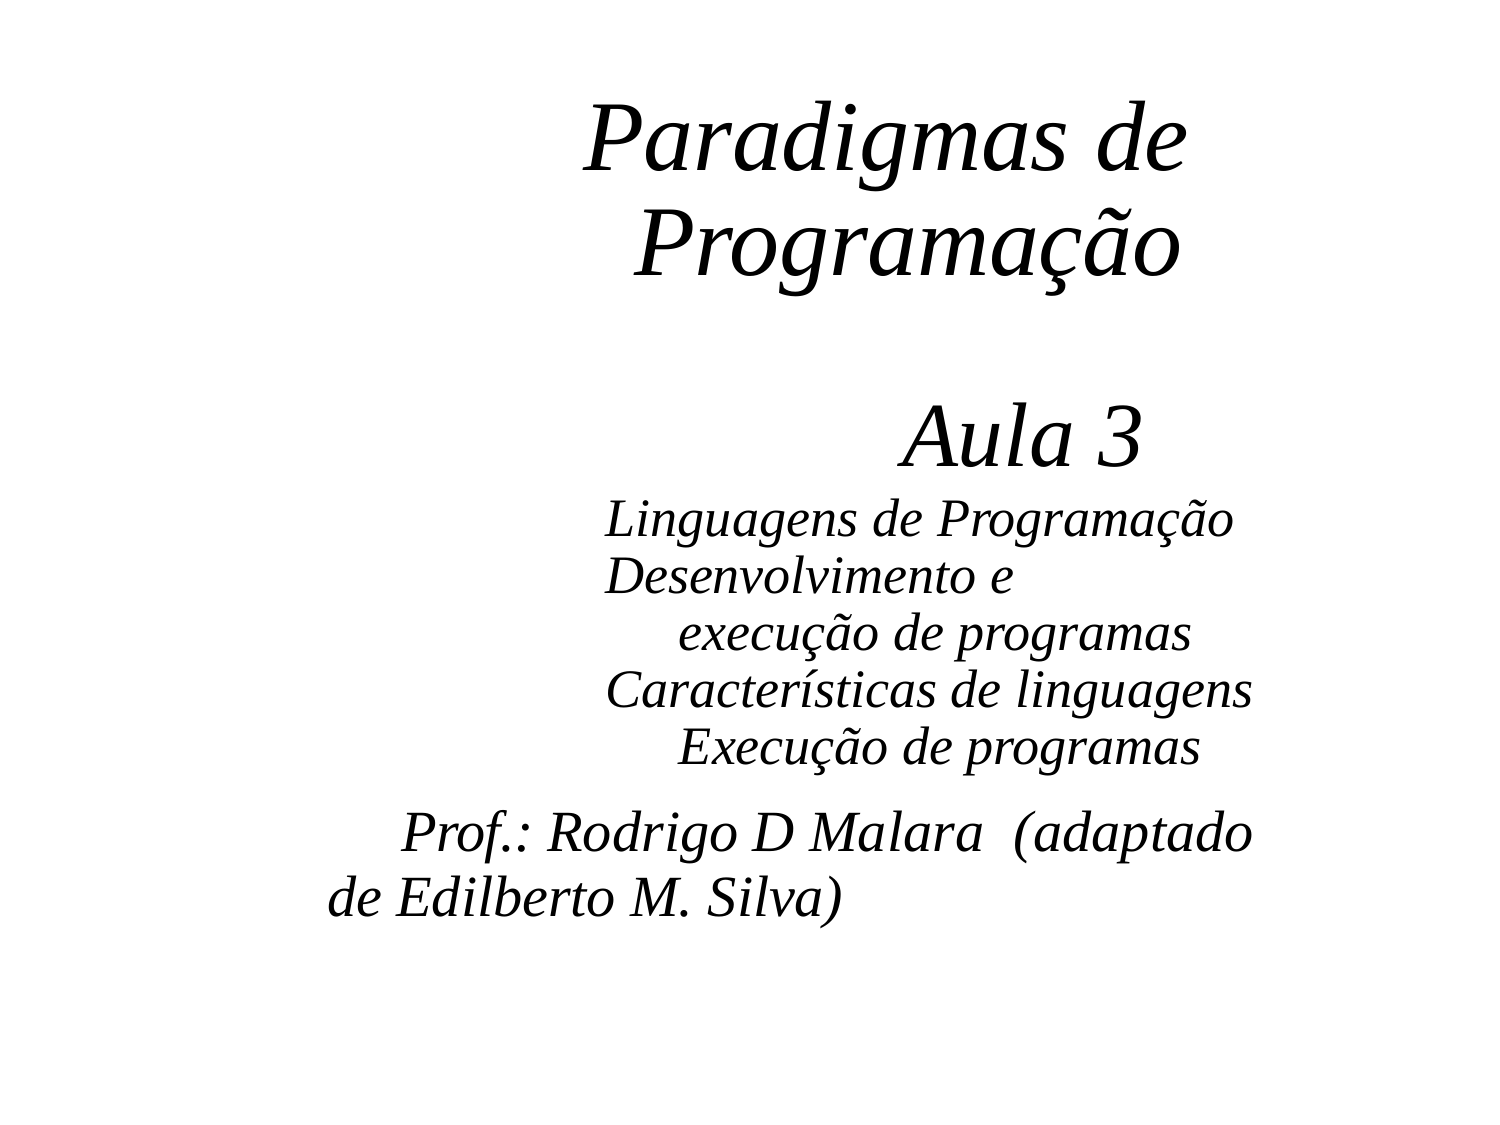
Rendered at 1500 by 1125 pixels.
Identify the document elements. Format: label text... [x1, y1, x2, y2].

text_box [0, 0, 578, 1125]
title Paradigmas de Programação [581, 67, 1192, 297]
text_box Aula 3 Linguagens de Programação Desenvolvimento e execução de programas Características de linguagens Execução de programas Prof.: Rodrigo D Malara (adaptado de Edilberto M. Silva) [578, 376, 1258, 928]
